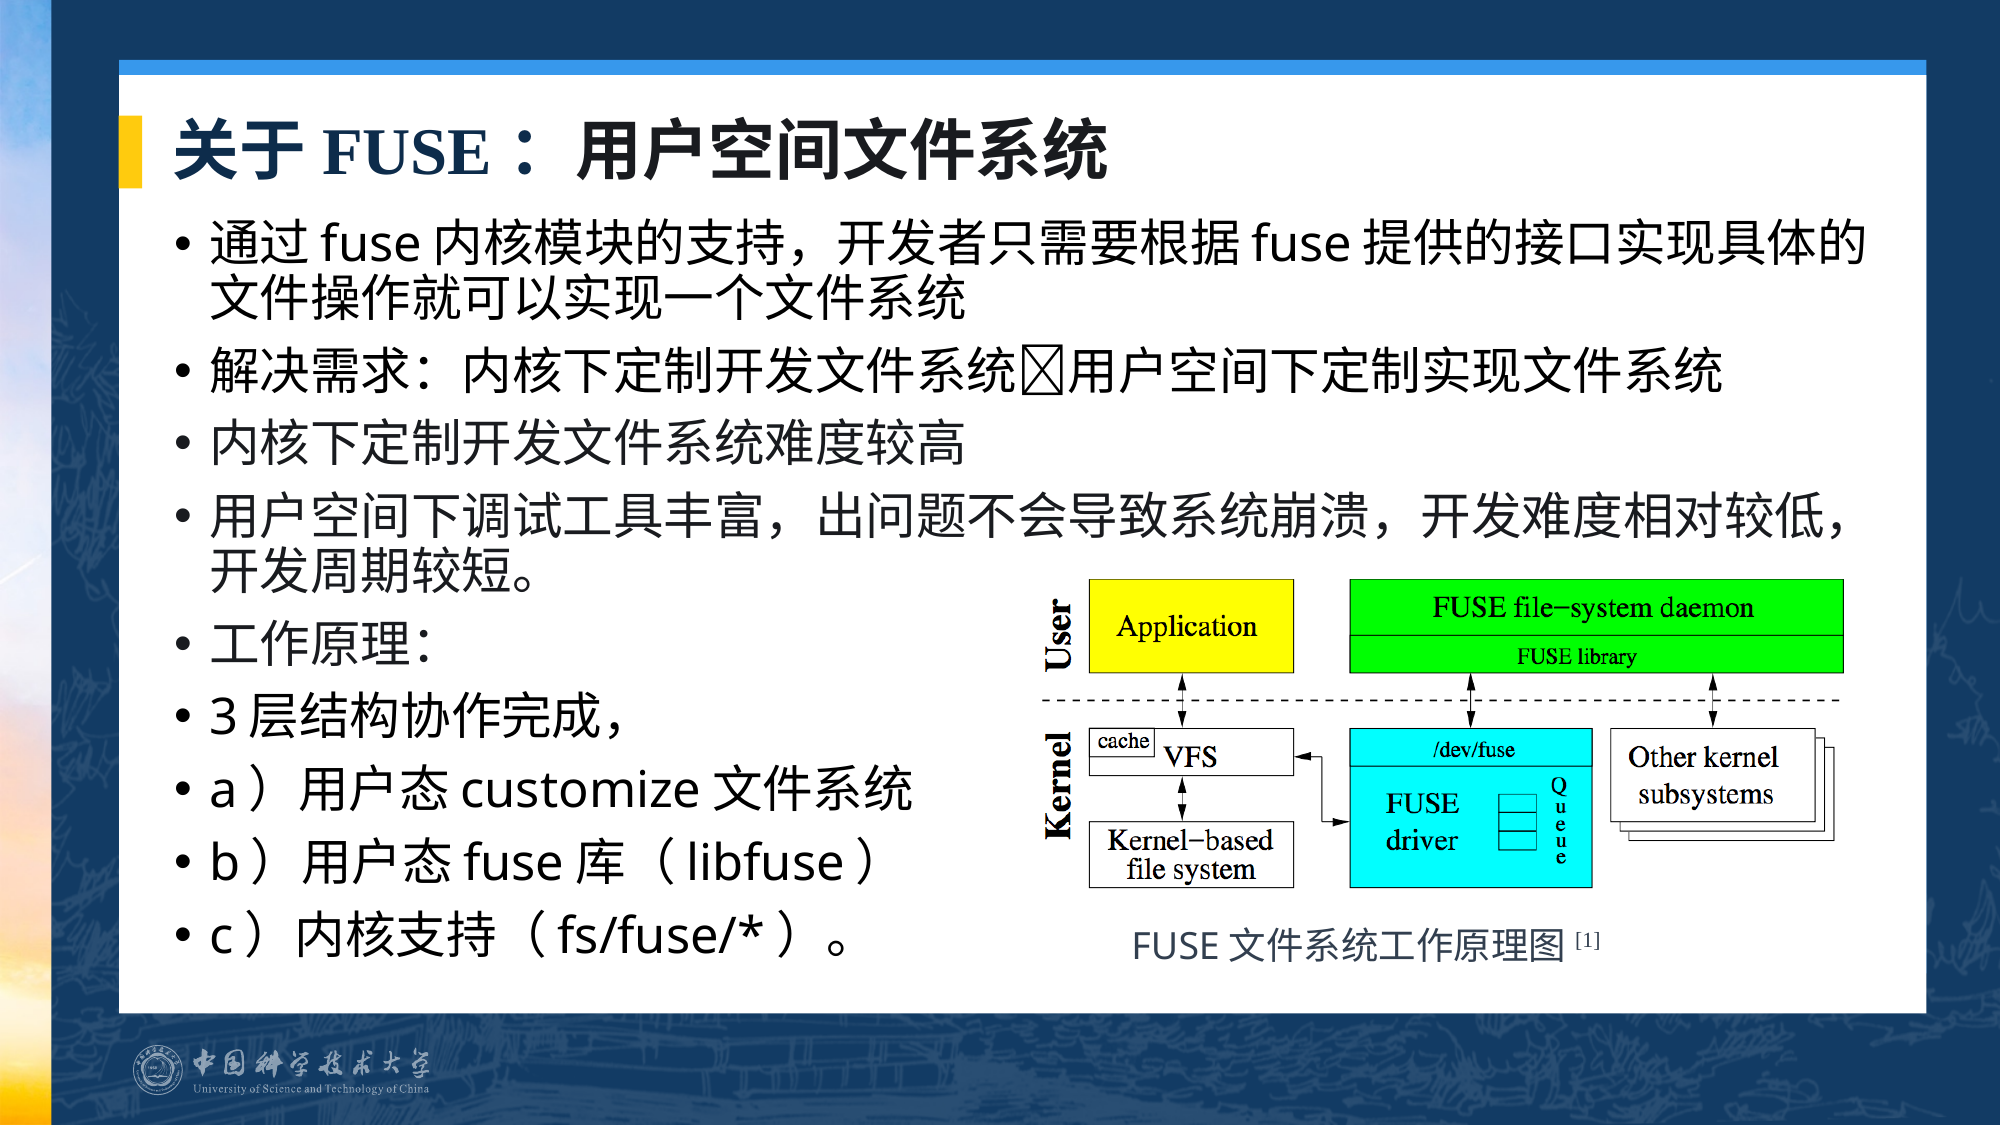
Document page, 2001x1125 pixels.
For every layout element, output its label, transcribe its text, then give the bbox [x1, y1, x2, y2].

picture [0, 0, 51, 1125]
text_box FUSE文件系统工作原理图[1] [966, 914, 1802, 1020]
picture [1023, 562, 1881, 889]
title 关于FUSE：用户空间文件系统 [157, 99, 1890, 207]
list 通过fuse内核模块的支持，开发者只需要根据fuse提供的接口实现具体的文件操作就可以实现一个文件系统 解决需求：内核下定制开发文件系统用户空间下定制实现文件系统 内核下定制开发文件系统难度较高 用户空间下调试工具丰富，出问题不会导致系统崩溃，开发难度相对较低，开发周期较短。 工作原理： 3层结构协作完成， a）用户态customize文件系统 b）用户态fuse库（libfuse） c）内核支持（fs/fuse/*）。 [159, 210, 1890, 974]
